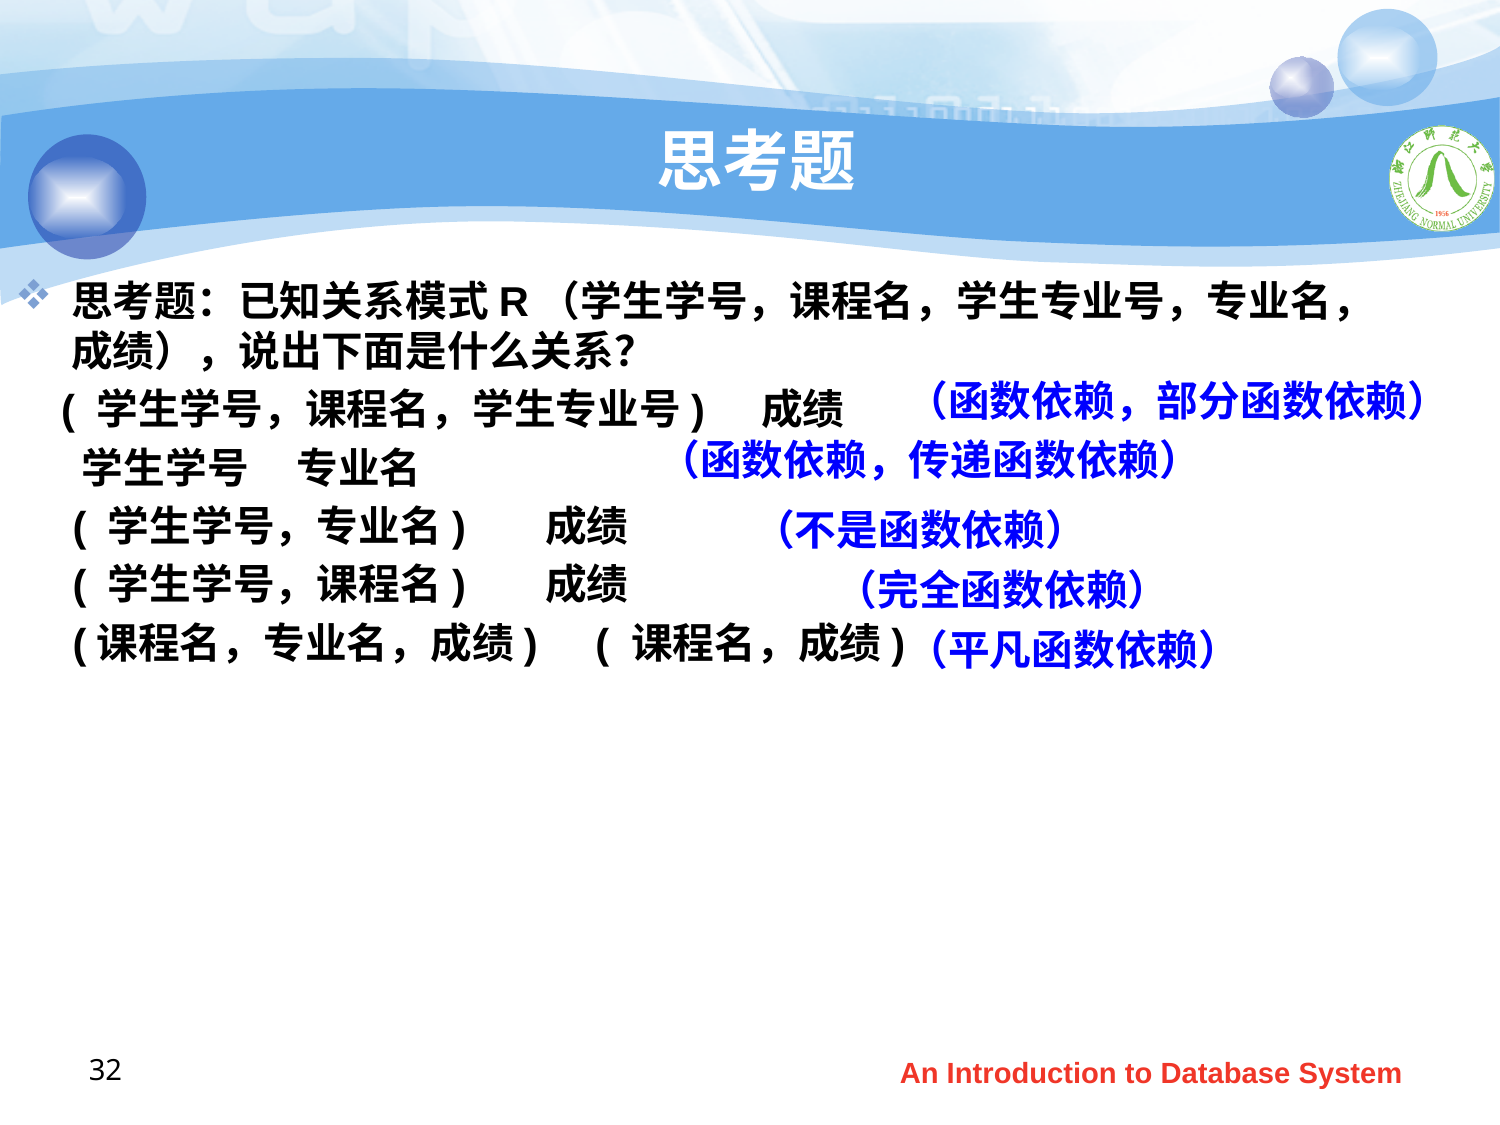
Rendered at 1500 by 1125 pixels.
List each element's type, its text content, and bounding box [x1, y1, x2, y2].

picture [0, 0, 1500, 112]
list 思考题：已知关系模式R（学生学号，课程名，学生专业号，专业名，成绩），说出下面是什么关系？ ( 学生学号，课程名，学生专业号) 成绩 学生学号 专业名 ( 学生学号，专业名) 成绩 ( 学生学号，课程名) 成绩 (课程名，专业名，成绩) ( 课程名，成绩) [0, 267, 1392, 1005]
text_box （不是函数依赖） [738, 502, 1347, 562]
footer An Introduction to Database System [856, 1046, 1447, 1100]
slide_number 32 [41, 1023, 138, 1099]
title 思考题 [150, 112, 1363, 205]
text_box （函数依赖，部分函数依赖） [891, 373, 1500, 434]
text_box （函数依赖，传递函数依赖） [643, 432, 1253, 493]
picture [1388, 125, 1495, 232]
text_box （完全函数依赖） [820, 562, 1430, 623]
text_box （平凡函数依赖） [891, 621, 1500, 682]
